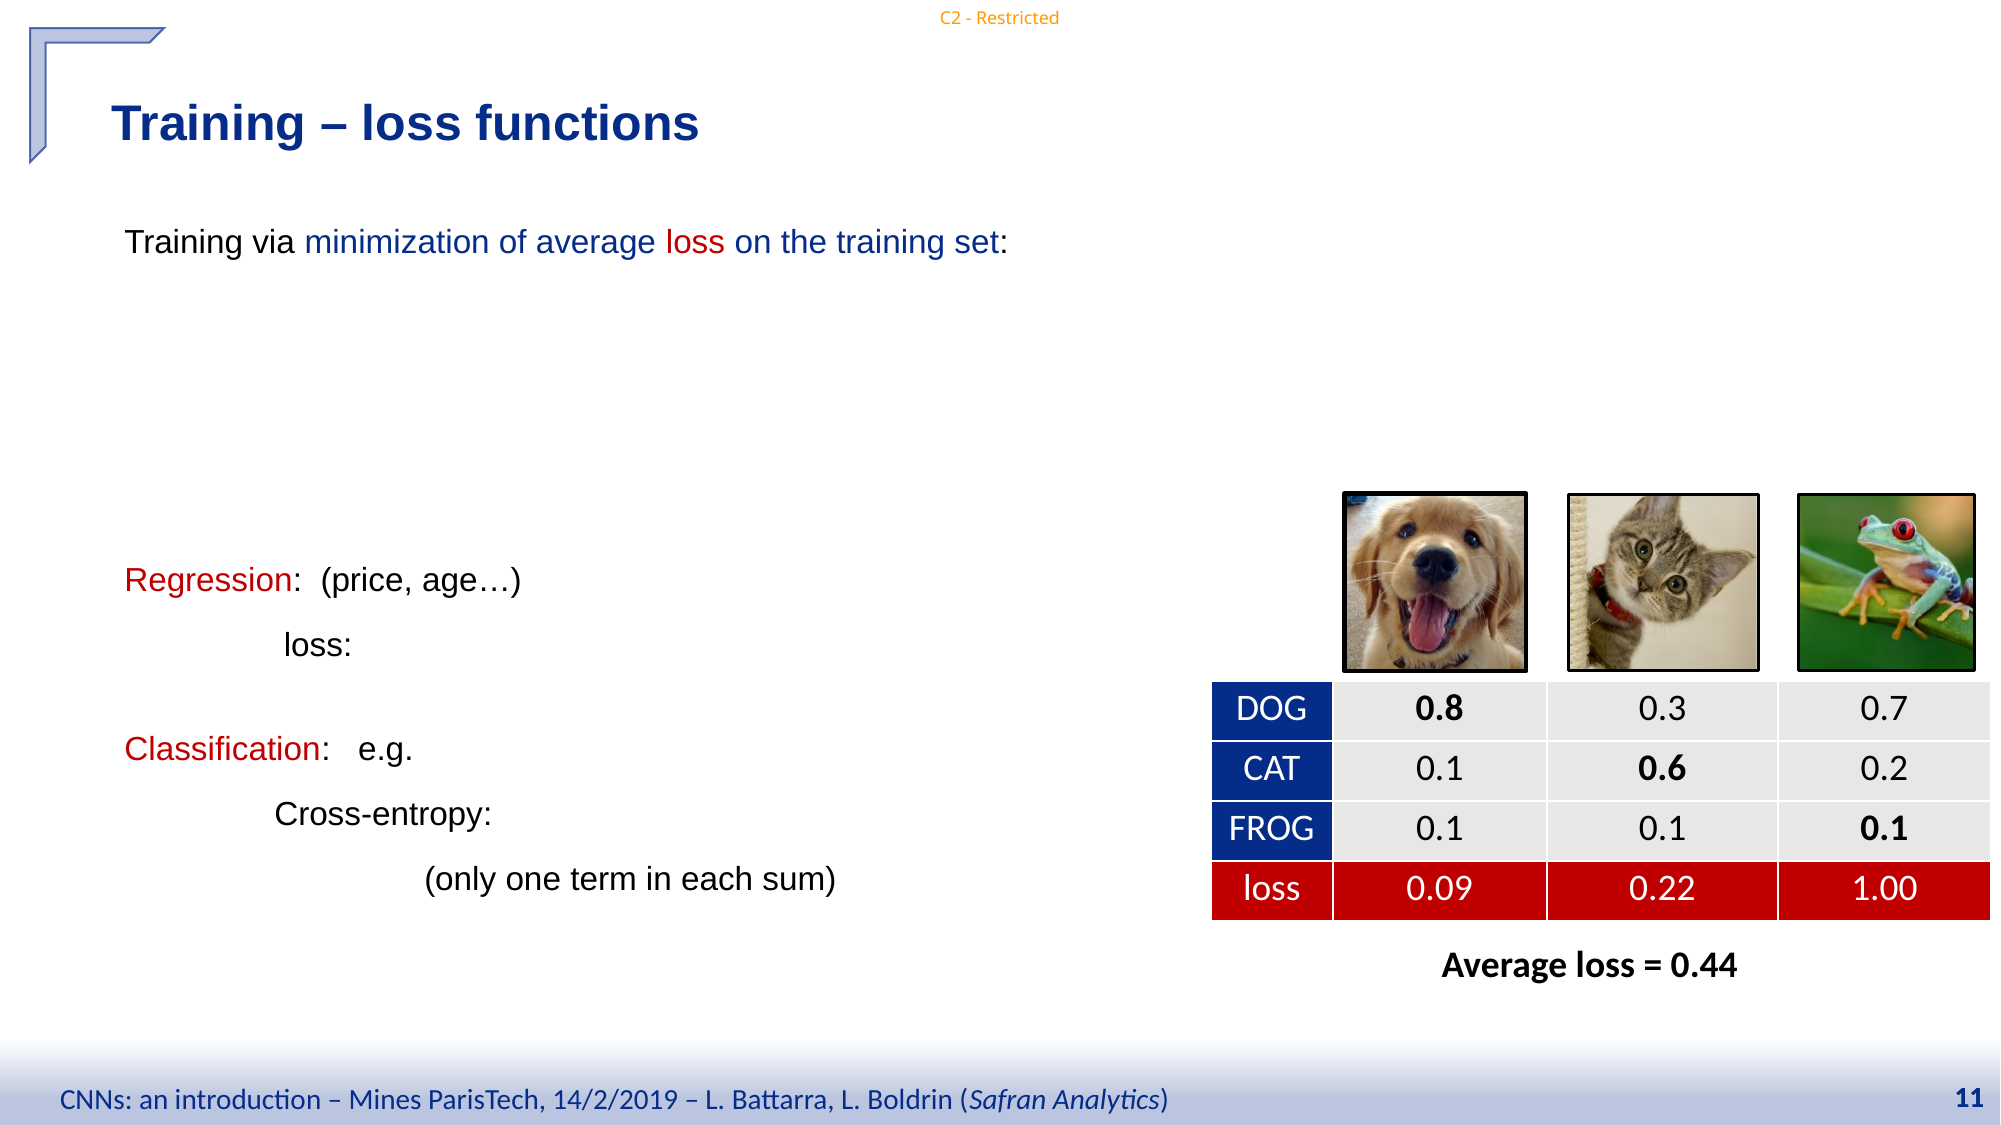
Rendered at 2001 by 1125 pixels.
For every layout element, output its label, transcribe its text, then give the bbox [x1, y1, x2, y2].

table_cell 0.1 [1334, 802, 1546, 860]
table_cell FROG [1212, 802, 1332, 860]
table_cell 0.2 [1779, 742, 1990, 800]
picture [1569, 495, 1757, 669]
table_header 0.7 [1779, 682, 1990, 740]
table_header 0.3 [1548, 682, 1777, 740]
table_header DOG [1212, 682, 1332, 740]
table_cell 0.1 [1334, 742, 1546, 800]
text_box Average loss = 0.44 [1426, 933, 1813, 993]
table_cell 1.00 [1779, 862, 1990, 920]
table_cell loss [1212, 862, 1332, 920]
table_cell CAT [1212, 742, 1332, 800]
table_header 0.8 [1334, 682, 1546, 740]
picture [1799, 495, 1973, 669]
table_cell 0.22 [1548, 862, 1777, 920]
picture [1346, 495, 1524, 669]
table_cell 0.1 [1779, 802, 1990, 860]
table_cell 0.6 [1548, 742, 1777, 800]
table_cell 0.1 [1548, 802, 1777, 860]
text_box Training – loss functions [97, 83, 1710, 159]
table_cell 0.09 [1334, 862, 1546, 920]
